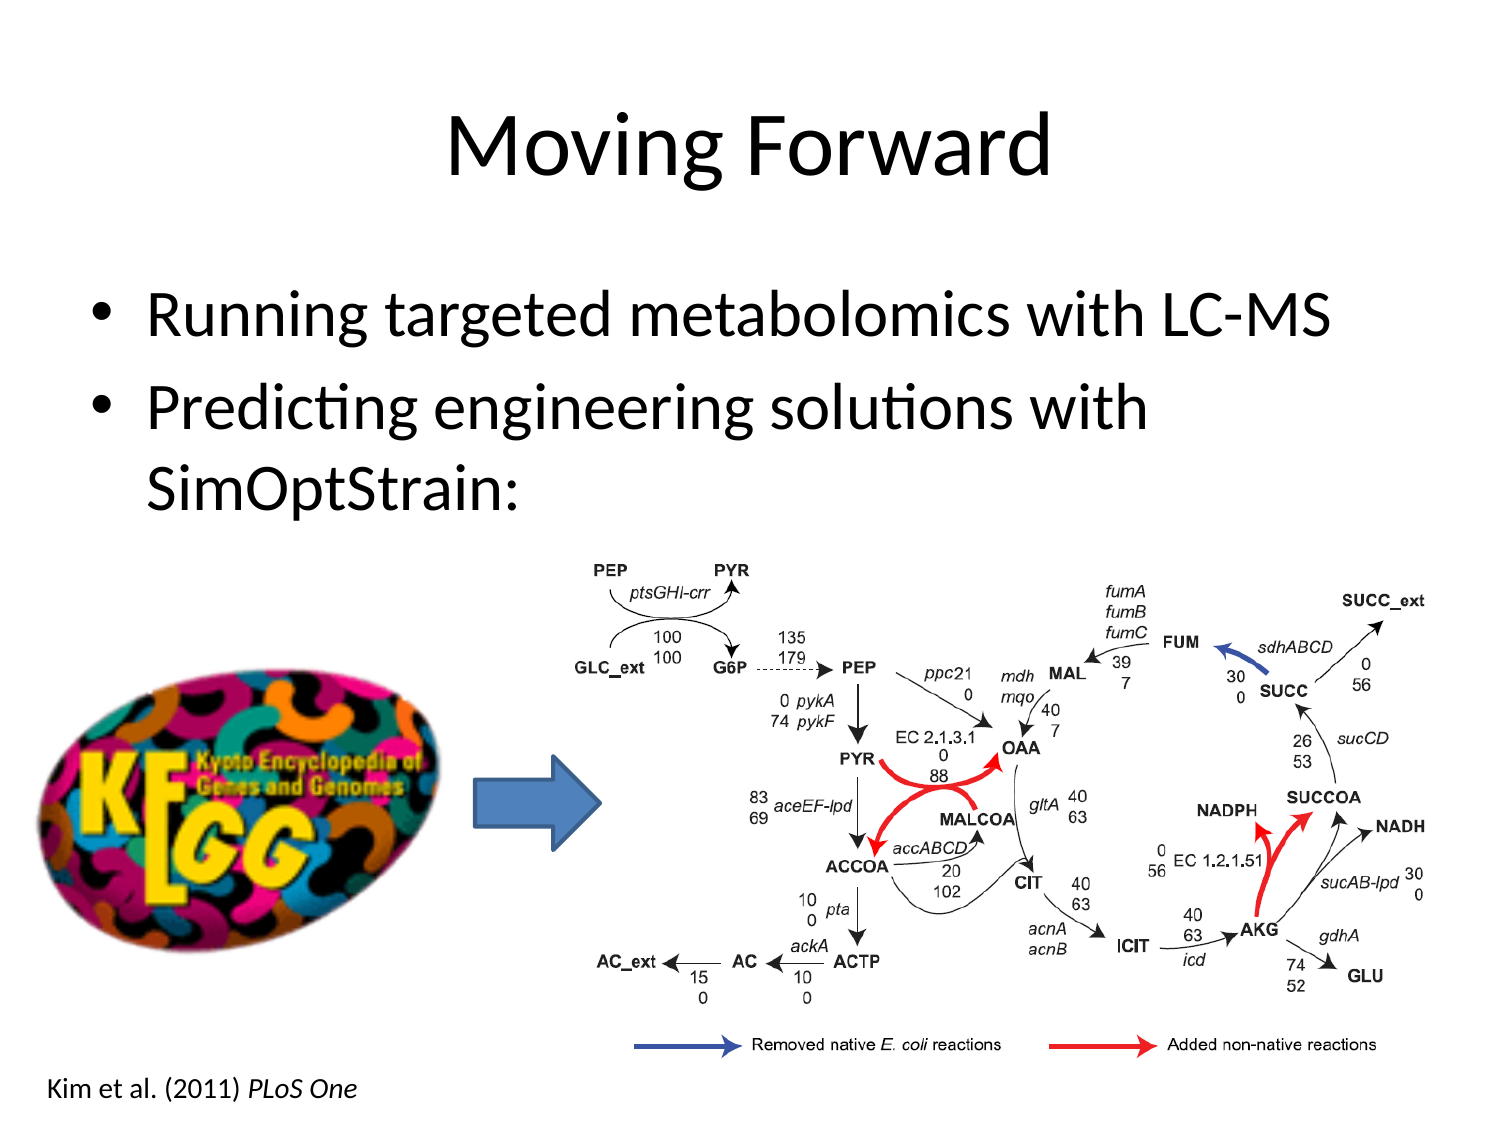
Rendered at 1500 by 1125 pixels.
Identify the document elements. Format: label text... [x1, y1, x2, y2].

text_box Kim et al. (2011) PLoS One [32, 1062, 373, 1113]
picture [562, 541, 1451, 1076]
title Moving Forward [75, 45, 1425, 233]
picture [32, 662, 451, 963]
list Running targeted metabolomics with LC-MS Predicting engineering solutions with SimOptStrain: [75, 262, 1425, 1005]
text_box [472, 754, 557, 852]
